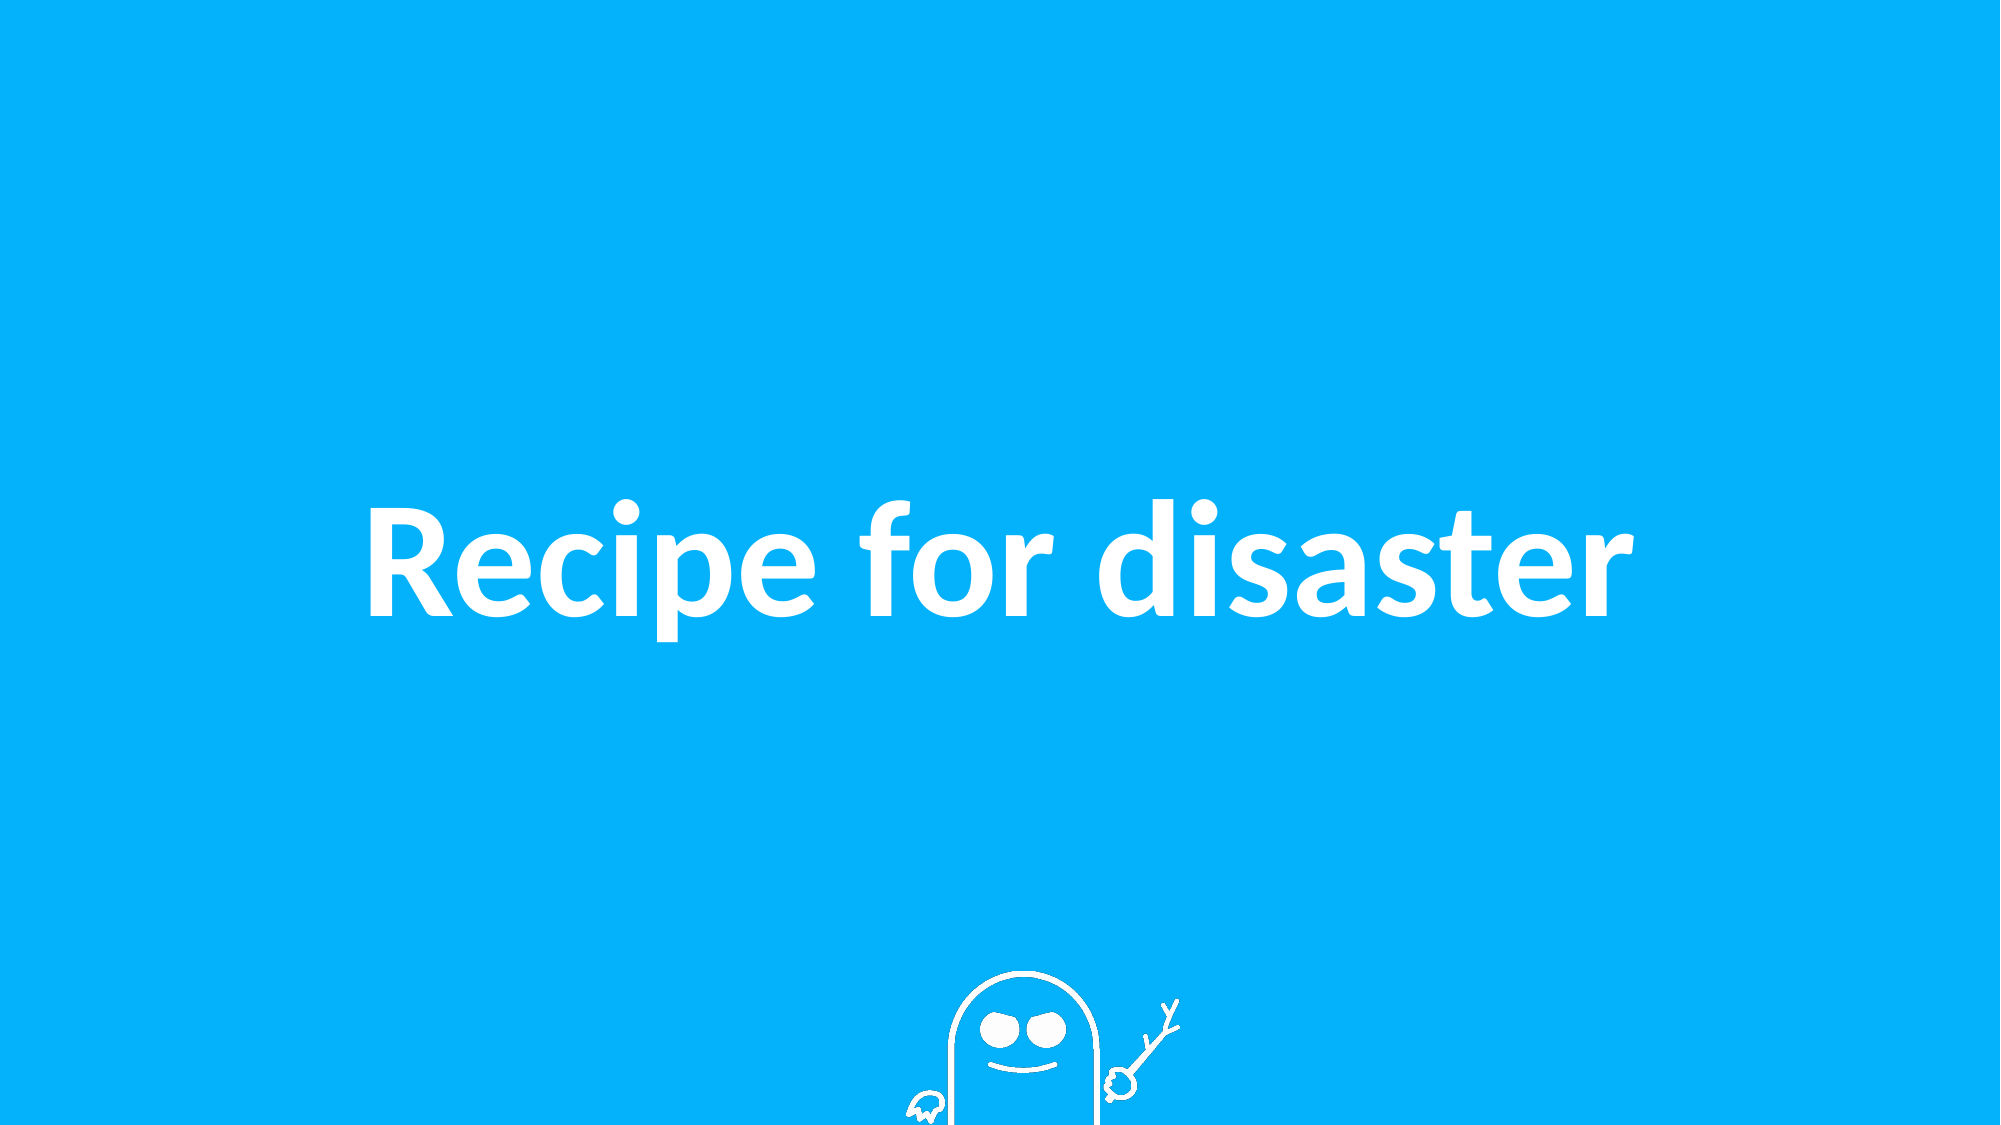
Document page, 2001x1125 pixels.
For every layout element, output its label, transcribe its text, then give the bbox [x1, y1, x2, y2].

picture [1104, 1000, 1179, 1102]
picture [948, 972, 1099, 1125]
picture [989, 1063, 1057, 1072]
text_box Recipe for disaster [316, 318, 1684, 807]
picture [981, 1013, 1019, 1047]
picture [1027, 1013, 1066, 1047]
picture [907, 1091, 944, 1123]
